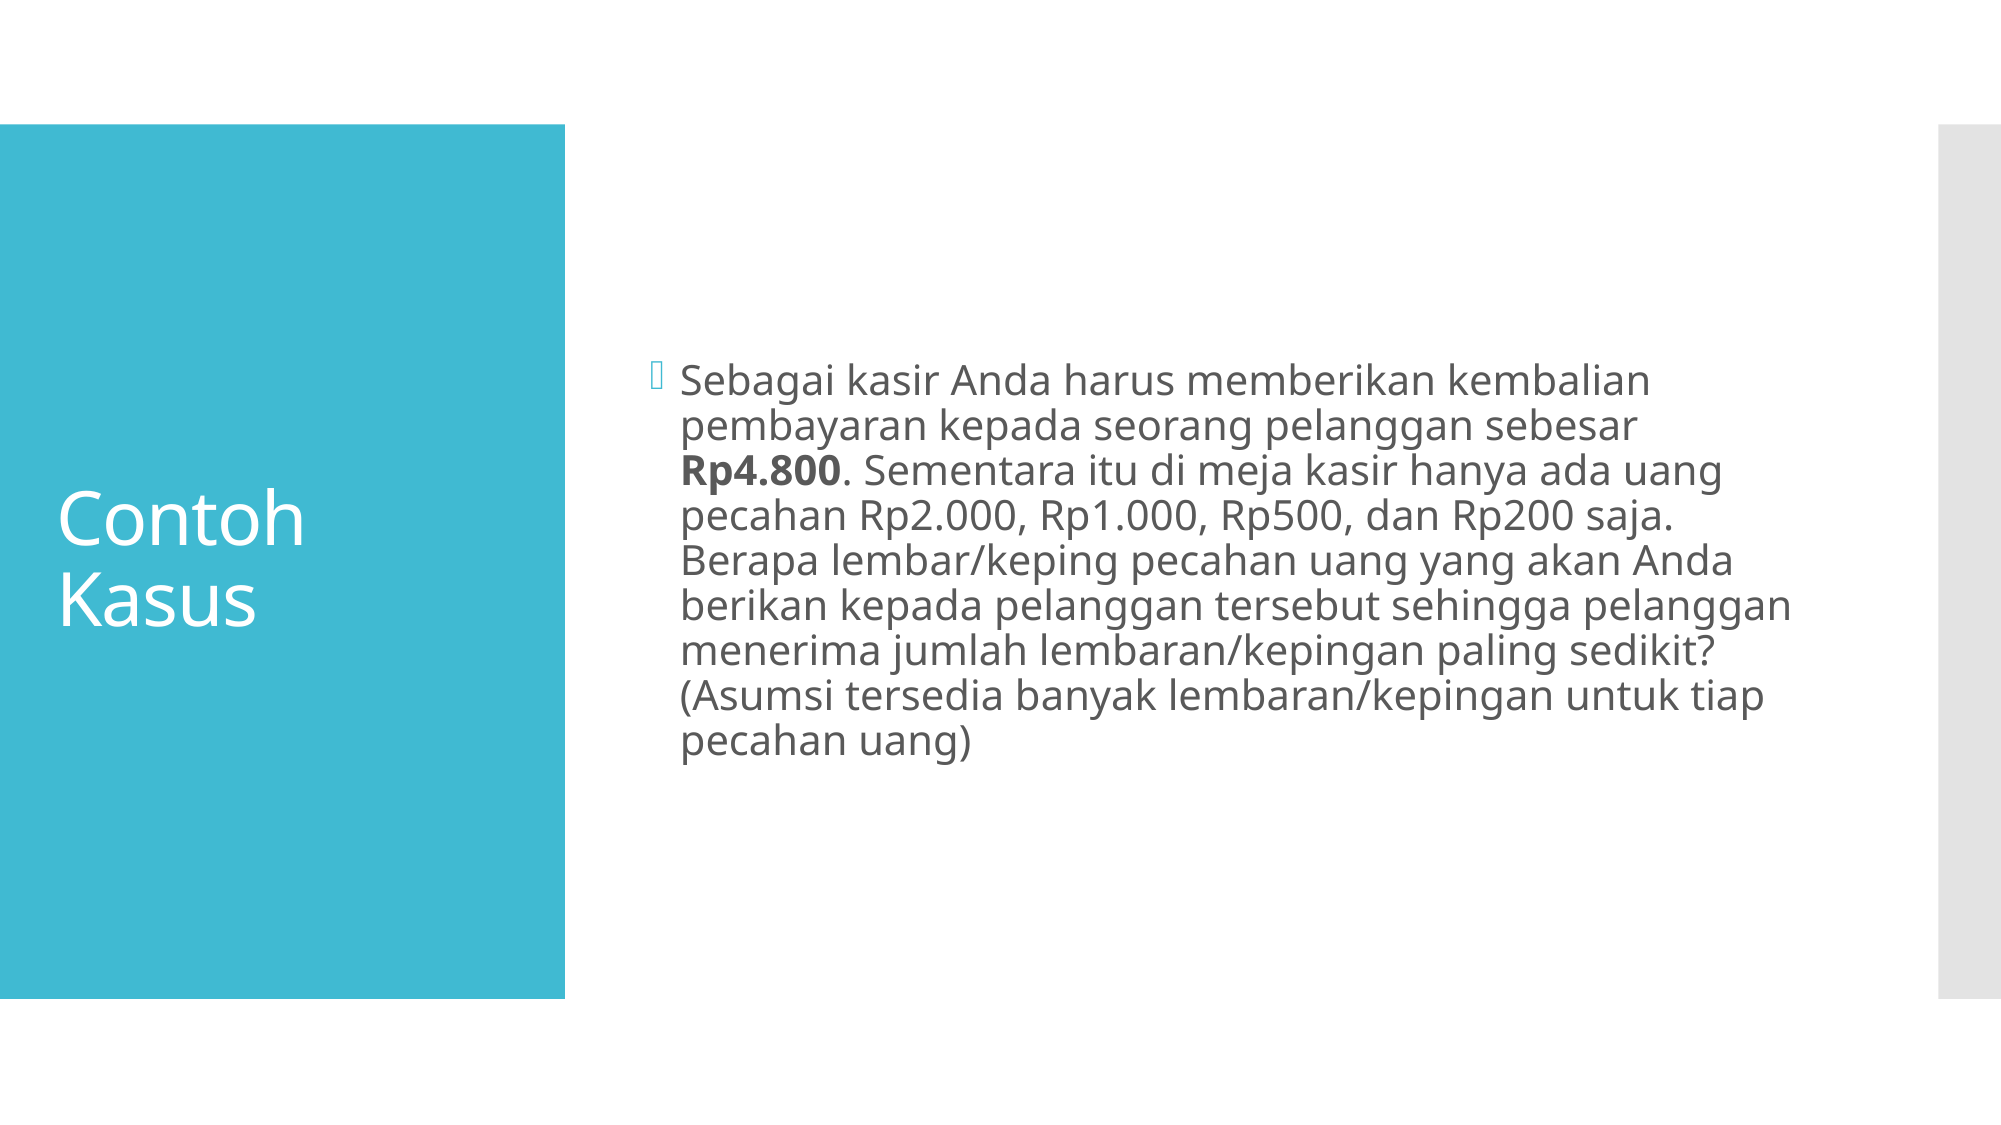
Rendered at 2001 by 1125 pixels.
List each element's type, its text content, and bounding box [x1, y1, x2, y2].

list Sebagai kasir Anda harus memberikan kembalian pembayaran kepada seorang pelanggan sebesar Rp4.800. Sementara itu di meja kasir hanya ada uang pecahan Rp2.000, Rp1.000, Rp500, dan Rp200 saja. Berapa lembar/keping pecahan uang yang akan Anda berikan kepada pelanggan tersebut sehingga pelanggan menerima jumlah lembaran/kepingan paling sedikit? (Asumsi tersedia banyak lembaran/kepingan untuk tiap pecahan uang) [634, 141, 1835, 982]
title Contoh Kasus [41, 184, 525, 940]
